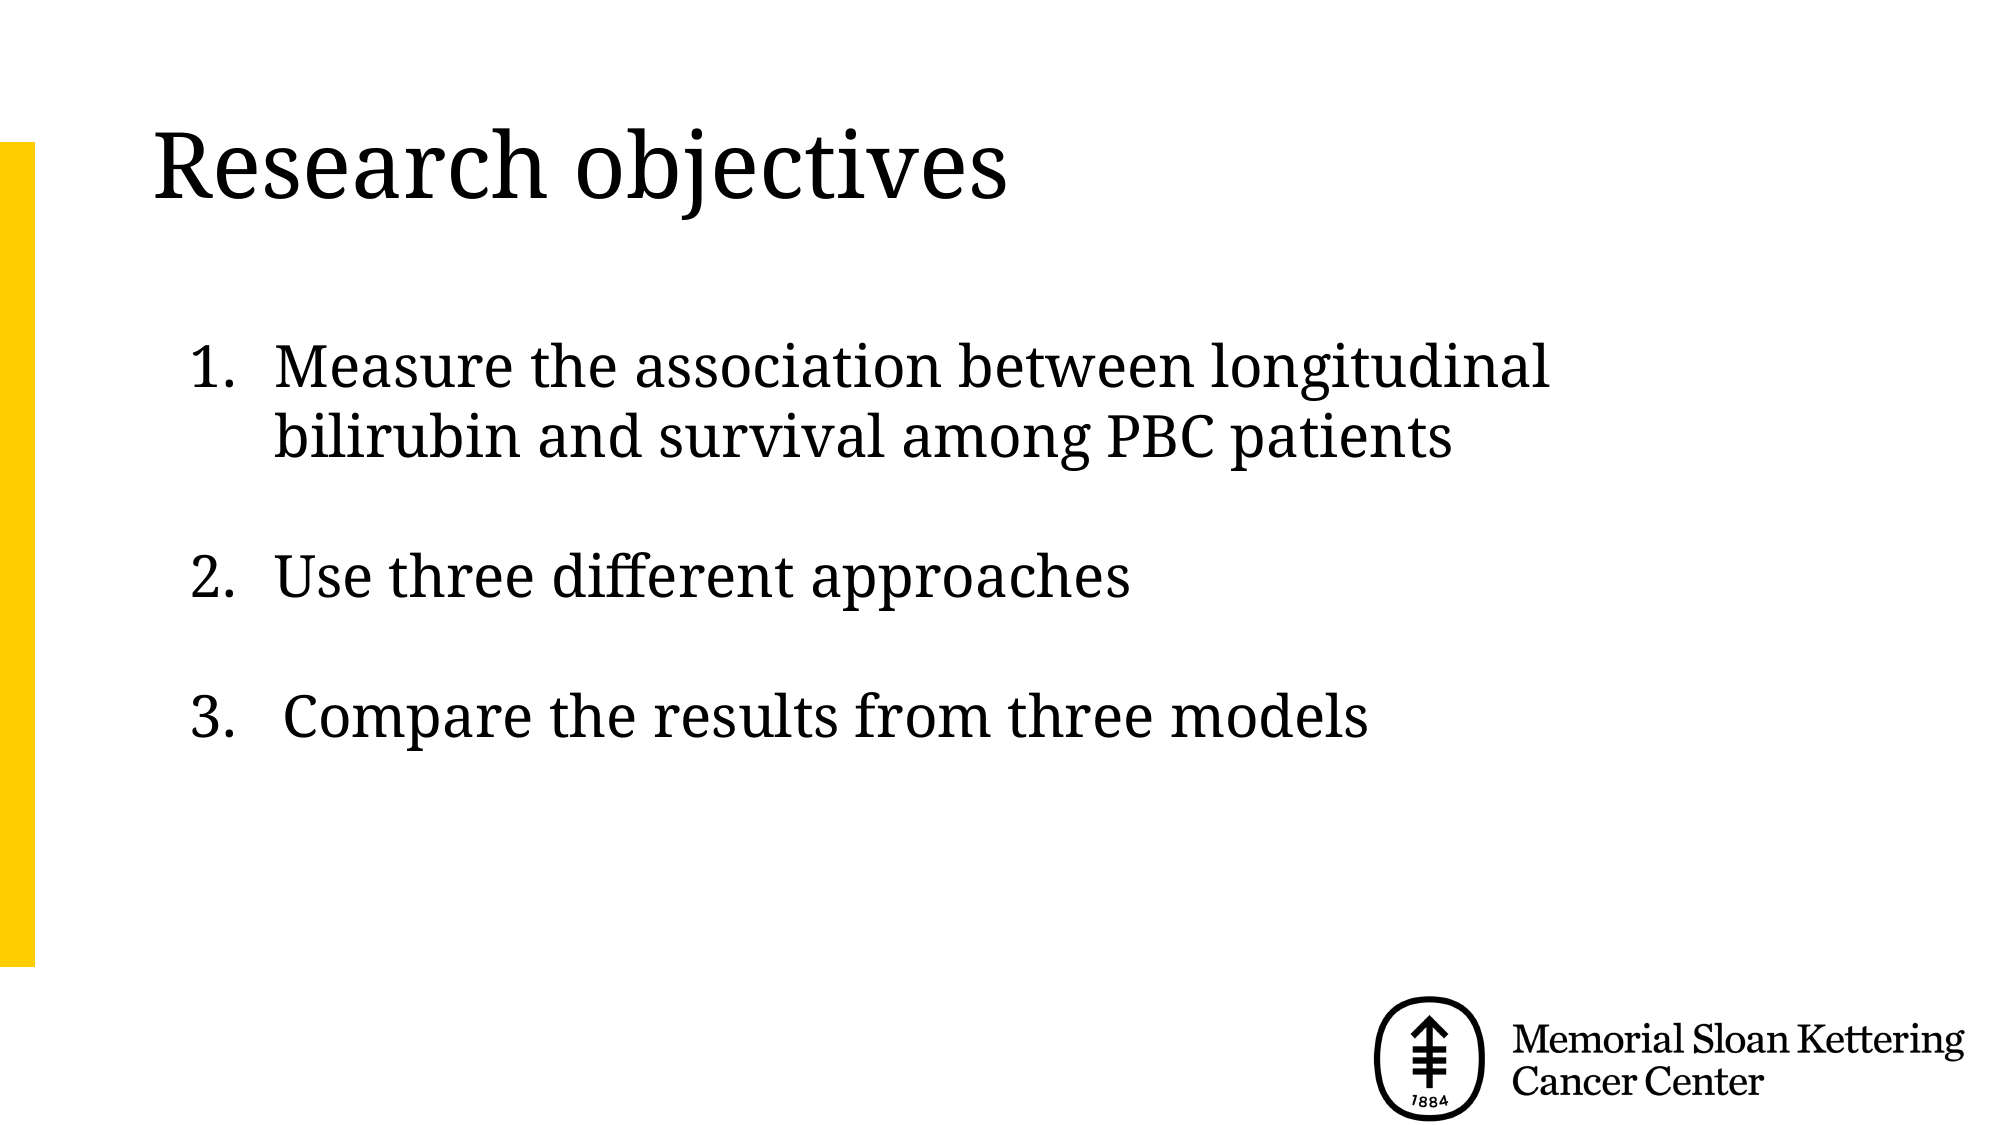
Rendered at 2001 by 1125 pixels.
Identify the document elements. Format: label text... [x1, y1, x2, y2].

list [1362, 984, 1969, 1125]
title Research objectives [137, 59, 1863, 278]
picture [0, 142, 35, 967]
text_box Measure the association between longitudinal bilirubin and survival among PBC patients Use three different approaches 3. Compare the results from three models [174, 321, 1750, 827]
